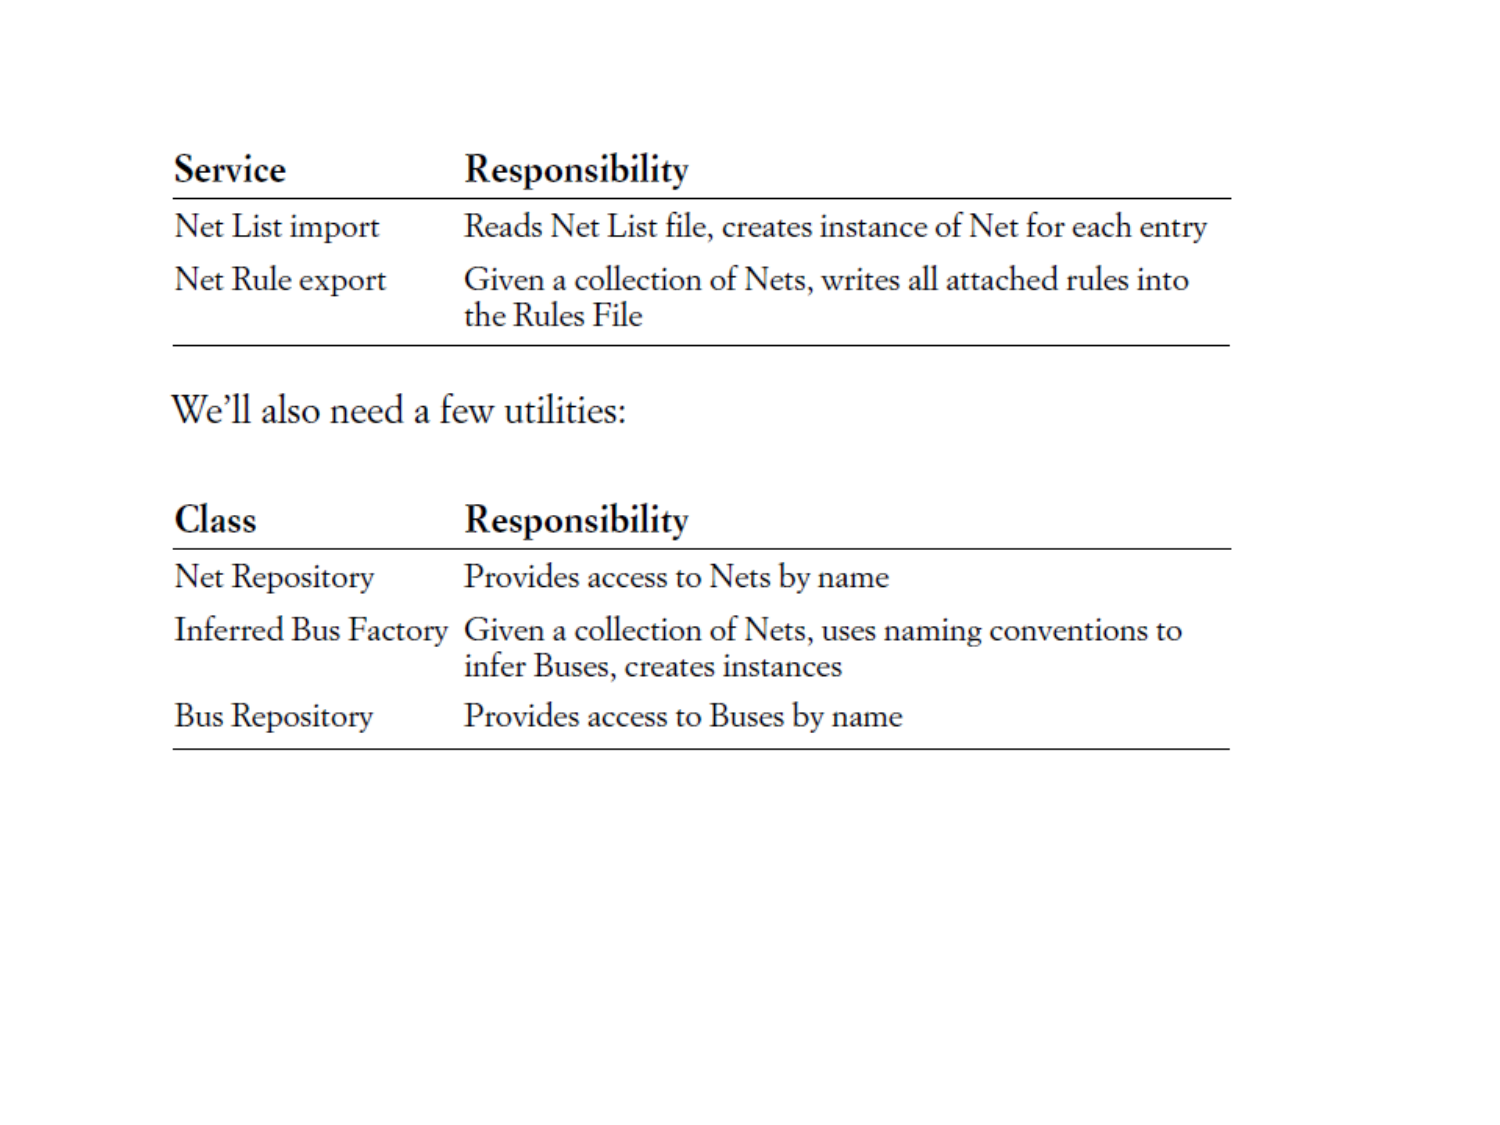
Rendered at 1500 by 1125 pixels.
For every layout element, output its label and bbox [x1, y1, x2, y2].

picture [159, 136, 1252, 769]
